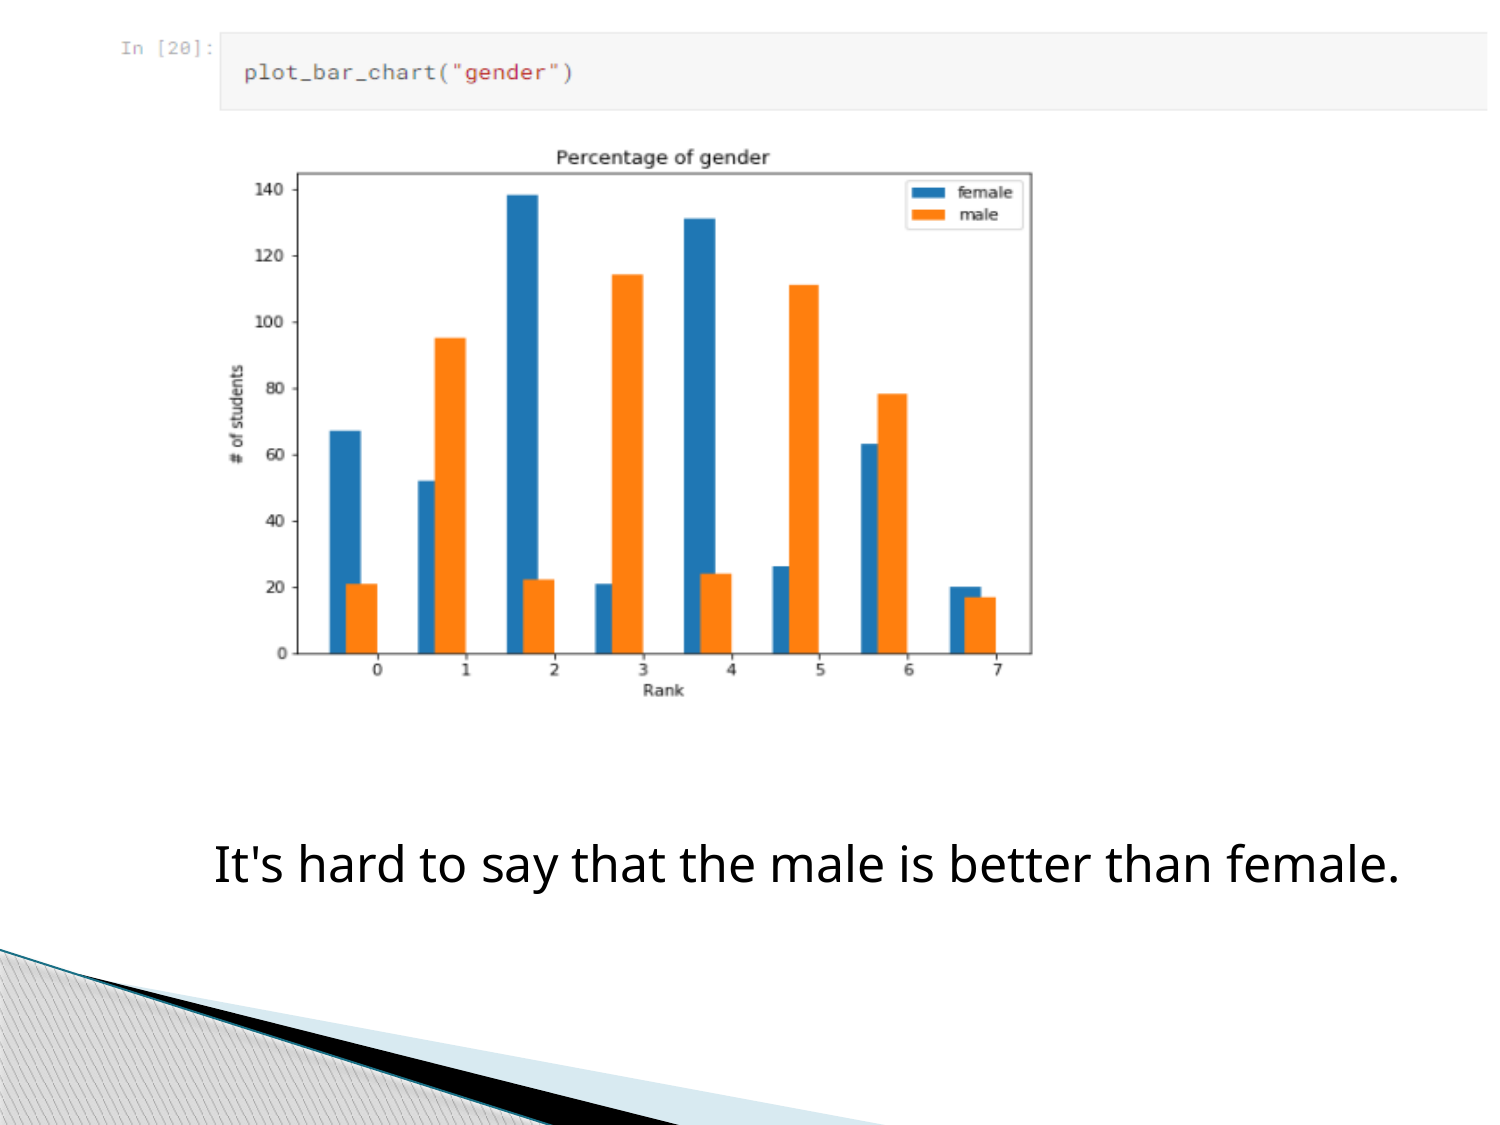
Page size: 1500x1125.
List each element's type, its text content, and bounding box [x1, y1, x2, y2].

picture [12, 12, 1488, 788]
text_box It's hard to say that the male is better than female. [199, 824, 1488, 900]
